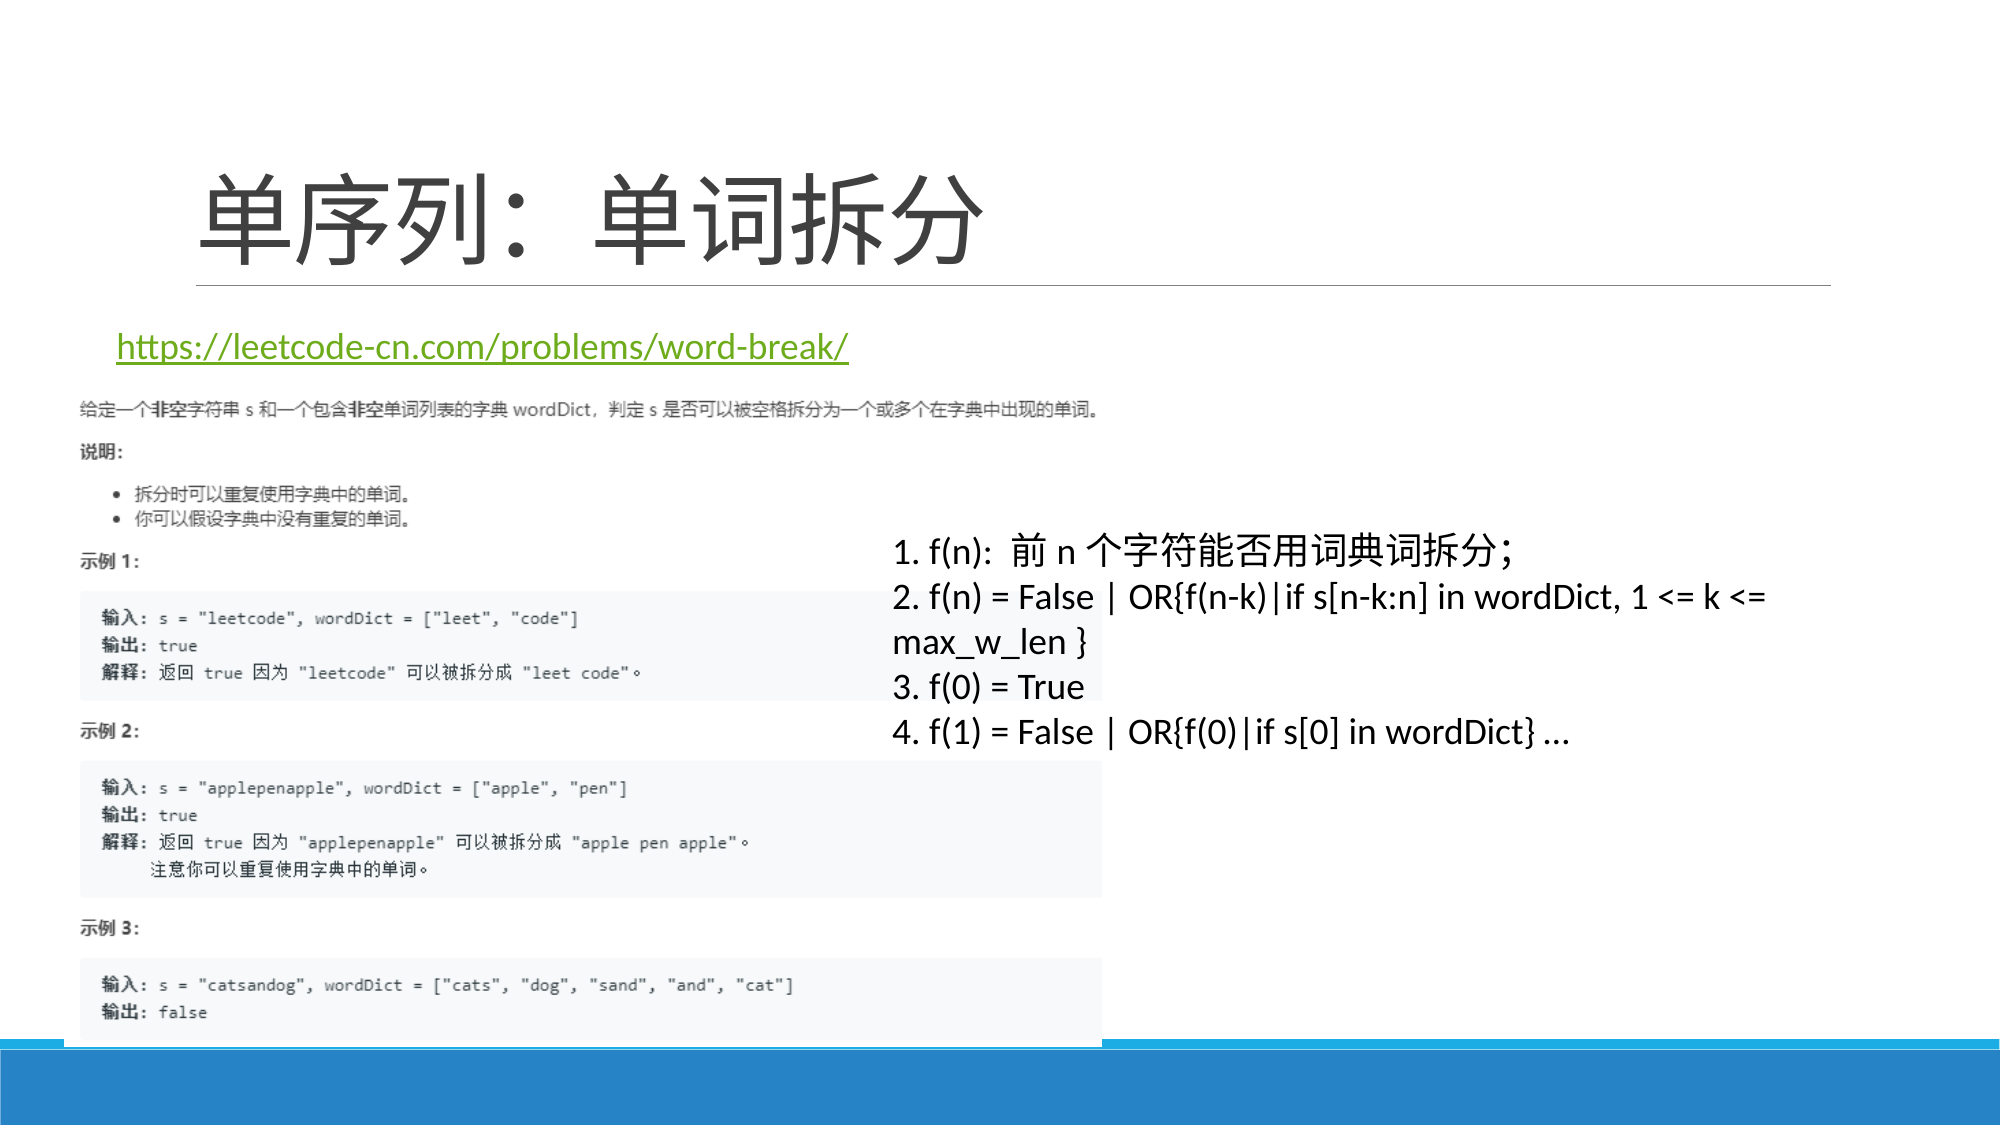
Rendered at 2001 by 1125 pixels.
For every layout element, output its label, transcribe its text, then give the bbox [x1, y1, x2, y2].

text_box 1. f(n): 前n个字符能否用词典词拆分； 2. f(n) = False | OR{f(n-k)|if s[n-k:n] in wordDict, 1 <= k <= max_w_len } 3. f(0) = True 4. f(1) = False | OR{f(0)|if s[0] in wordDict} … [1110, 519, 1978, 760]
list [63, 386, 1102, 1048]
text_box https://leetcode-cn.com/problems/word-break/ [101, 314, 1102, 375]
title 单序列：单词拆分 [180, 47, 1830, 285]
